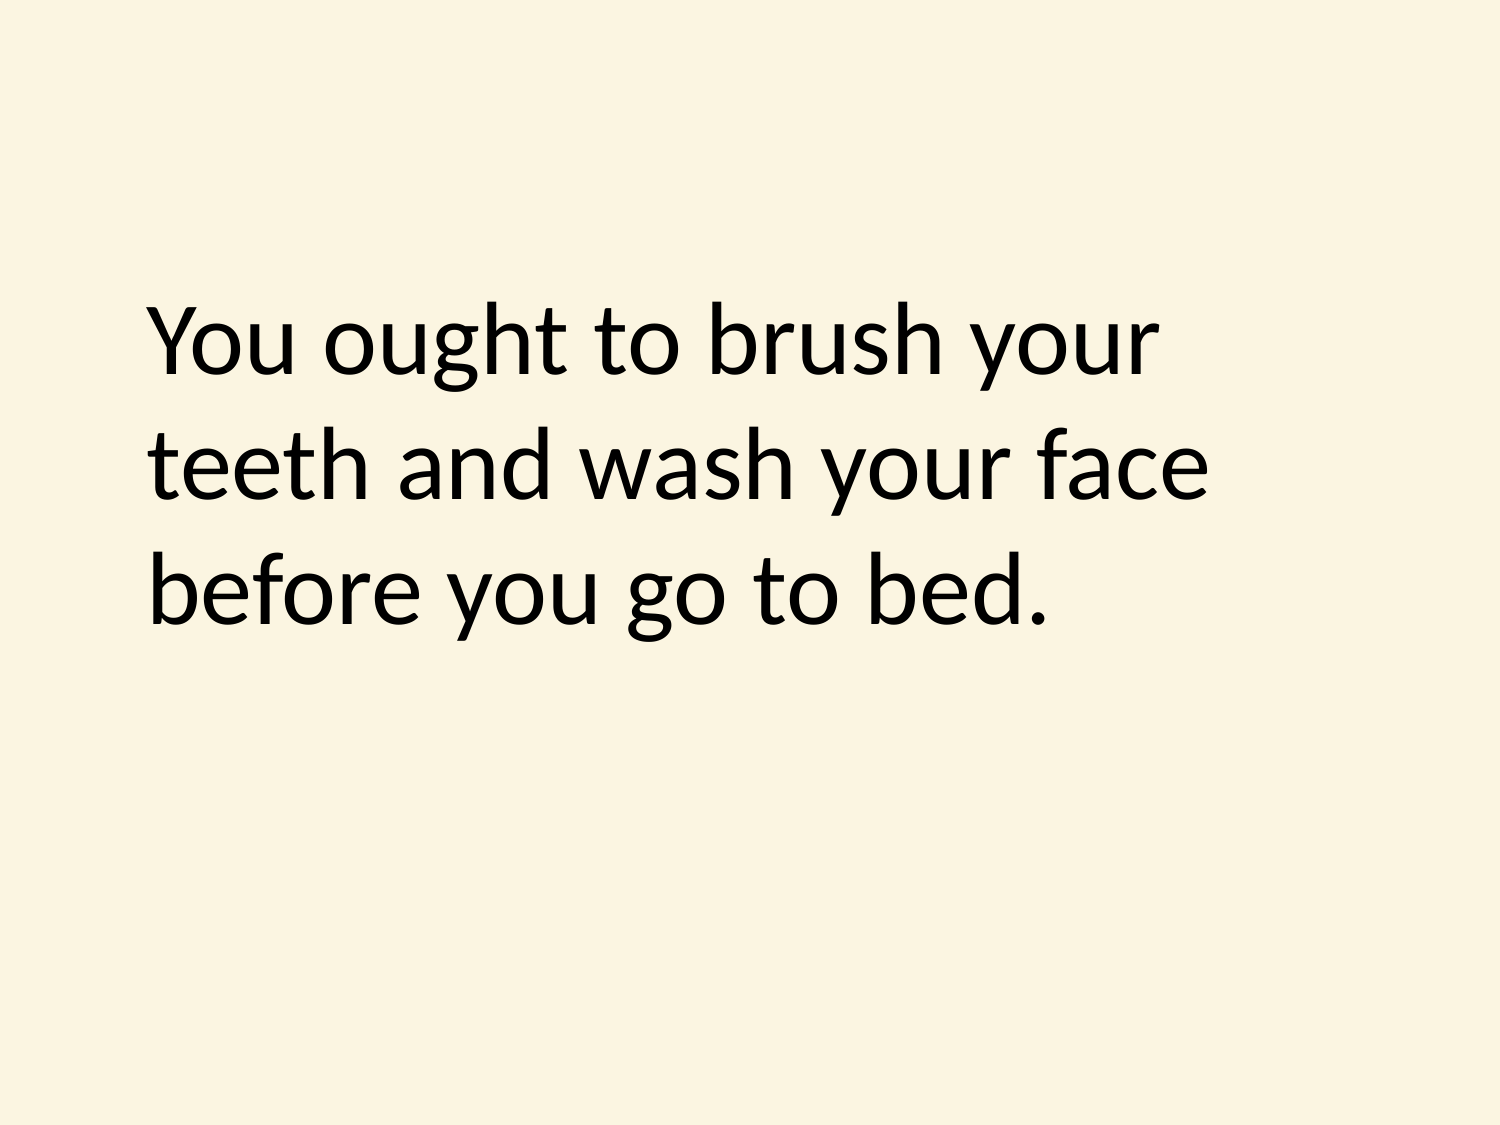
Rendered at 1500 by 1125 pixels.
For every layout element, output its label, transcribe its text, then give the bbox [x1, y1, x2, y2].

list You ought to brush your teeth and wash your face before you go to bed. [74, 262, 1426, 1006]
